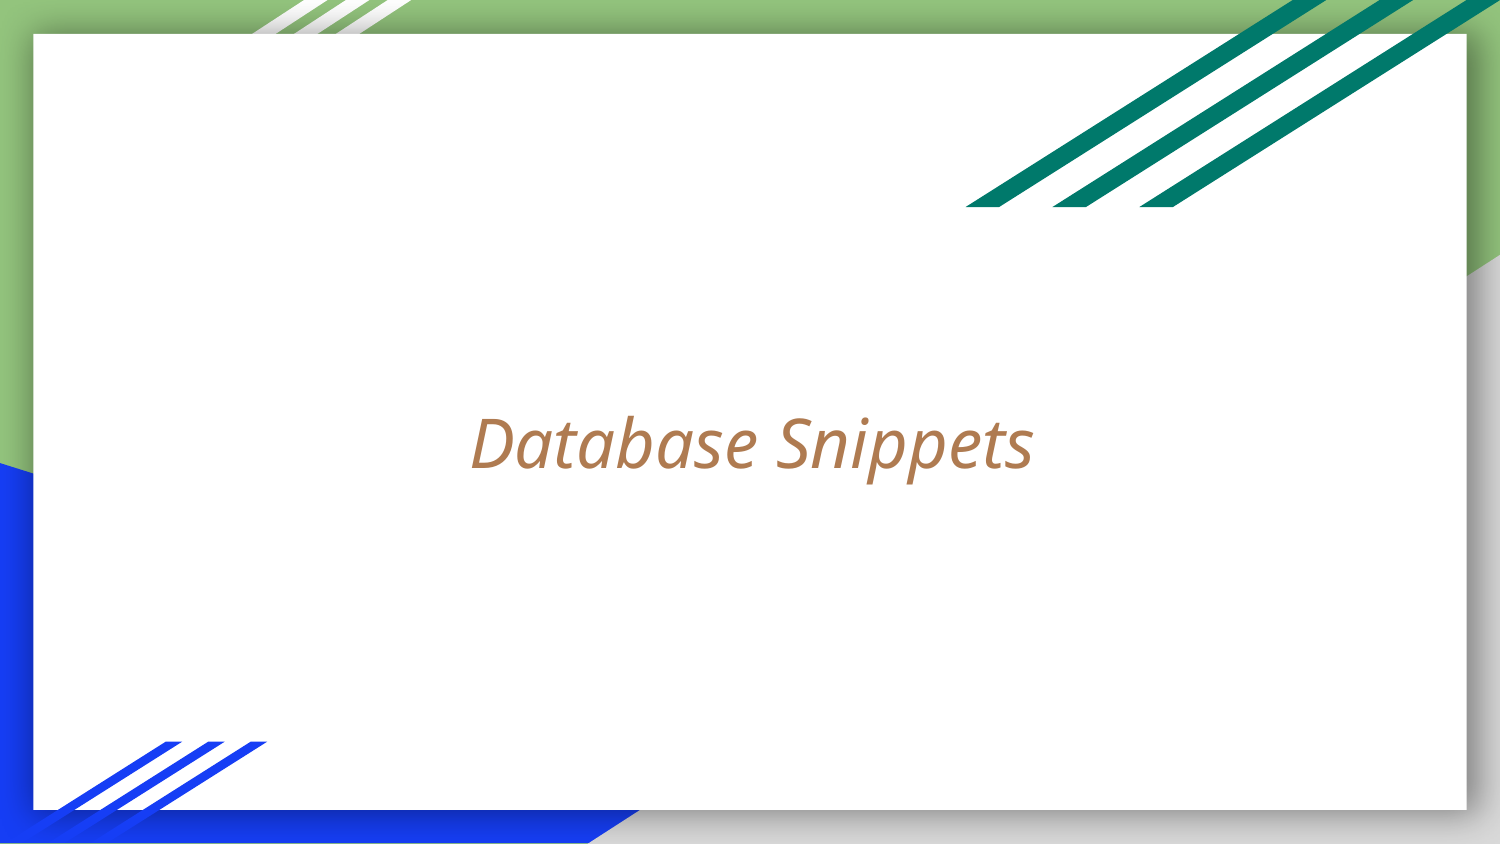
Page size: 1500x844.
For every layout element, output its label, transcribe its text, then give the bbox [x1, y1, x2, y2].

title Database Snippets [89, 94, 1415, 789]
